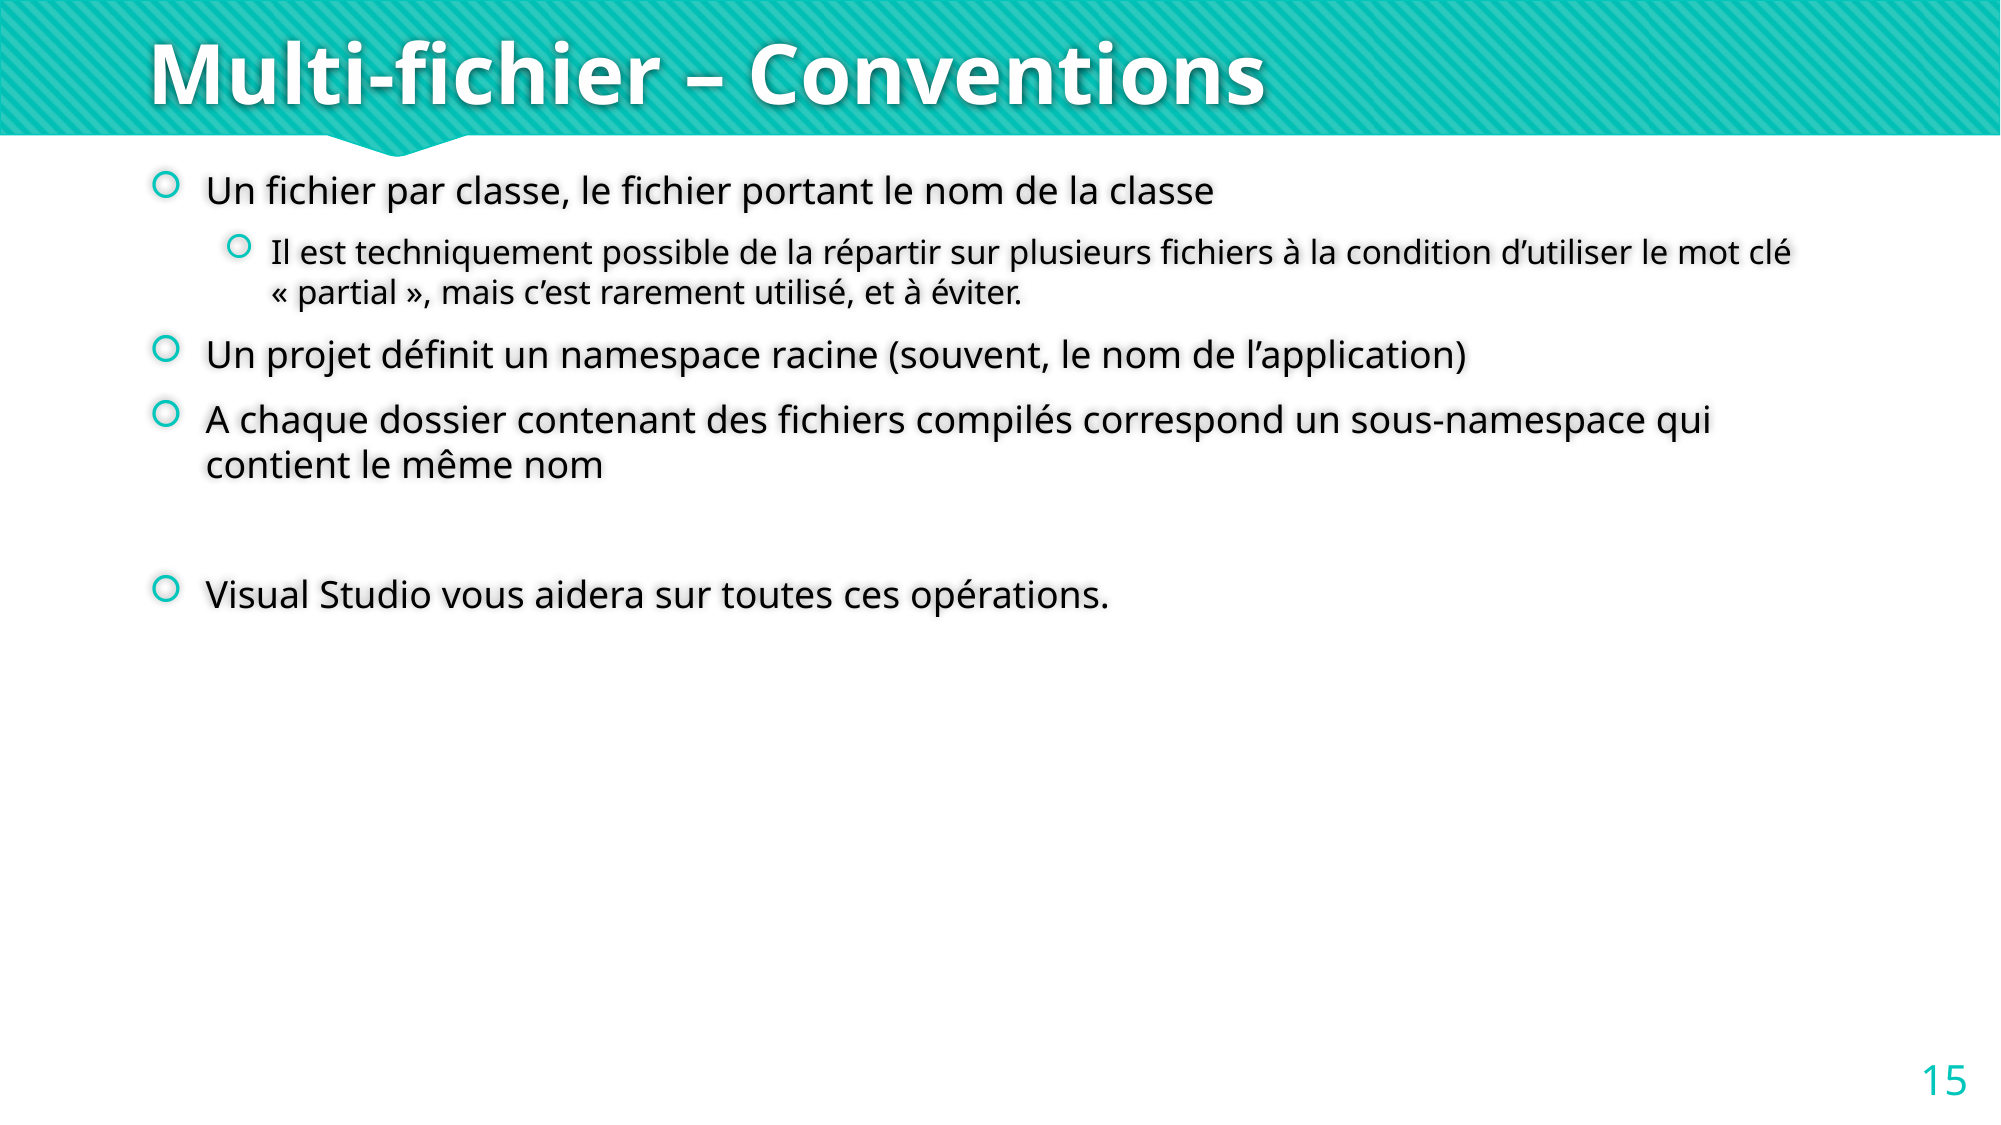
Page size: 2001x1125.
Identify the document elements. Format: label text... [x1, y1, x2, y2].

title Multi-fichier – Conventions [132, 0, 1868, 130]
list Un fichier par classe, le fichier portant le nom de la classe Il est techniquement possible de la répartir sur plusieurs fichiers à la condition d’utiliser le mot clé « partial », mais c’est rarement utilisé, et à éviter. Un projet définit un namespace racine (souvent, le nom de l’application) A chaque dossier contenant des fichiers compilés correspond un sous-namespace qui contient le même nom Visual Studio vous aidera sur toutes ces opérations. [134, 159, 1866, 1113]
slide_number 15 [1809, 1031, 1984, 1113]
